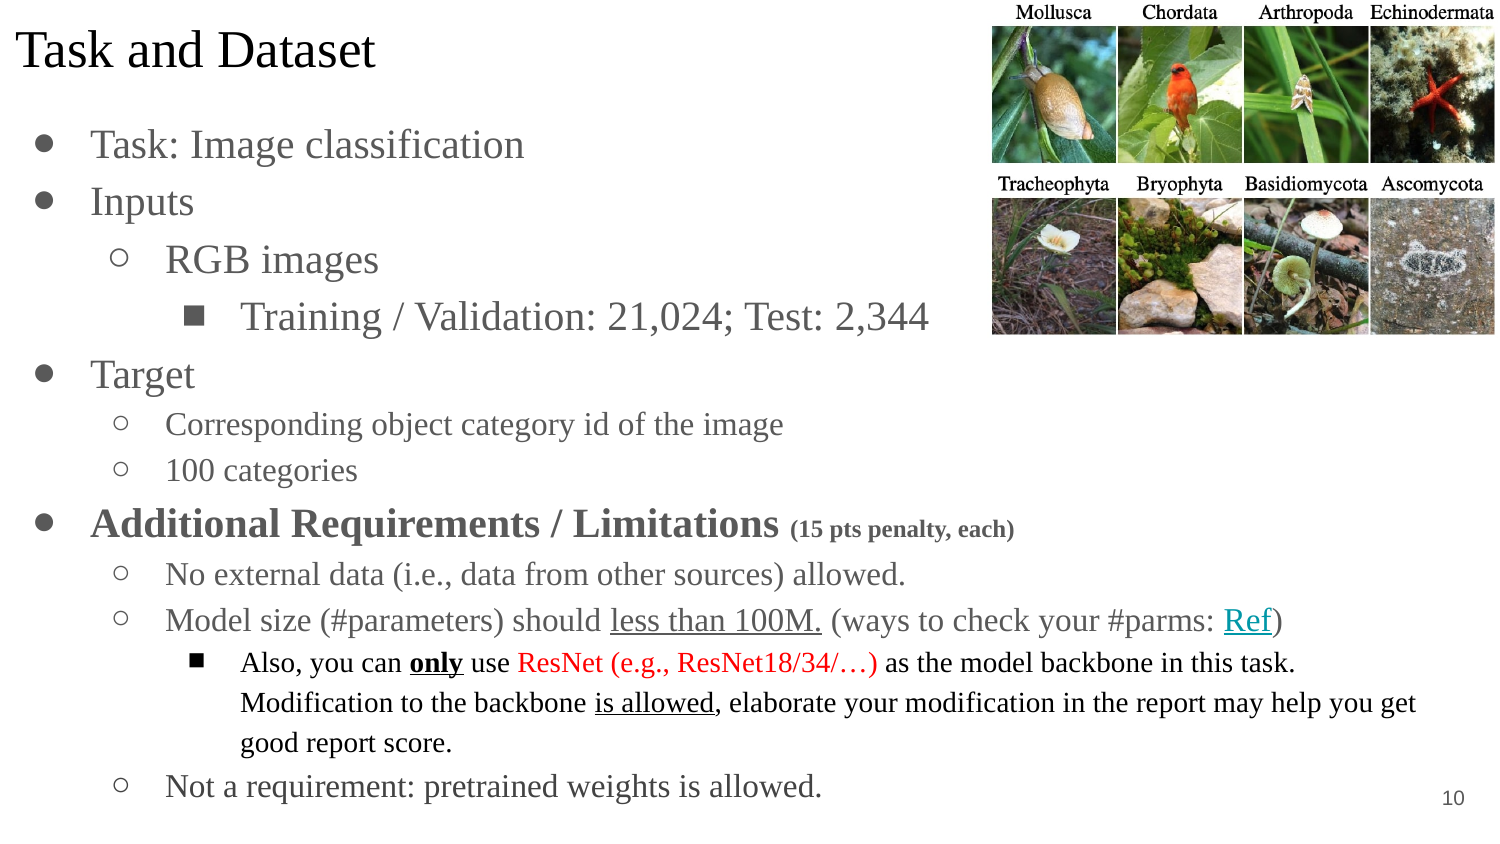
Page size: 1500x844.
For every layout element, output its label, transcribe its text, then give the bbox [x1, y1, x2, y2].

slide_number ‹#› [1389, 764, 1480, 830]
title Task and Dataset [0, 0, 985, 93]
list Task: Image classification Inputs RGB images Training / Validation: 21,024; Test: 2,344 Target Corresponding object category id of the image 100 categories Additional Requirements / Limitations (15 pts penalty, each) No external data (i.e., data from other sources) allowed. Model size (#parameters) should less than 100M. (ways to check your #parms: Ref) Also, you can only use ResNet (e.g., ResNet18/34/…) as the model backbone in this task. Modification to the backbone is allowed, elaborate your modification in the report may help you get good report score. Not a requirement: pretrained weights is allowed. [0, 93, 1449, 844]
picture [987, 0, 1500, 340]
